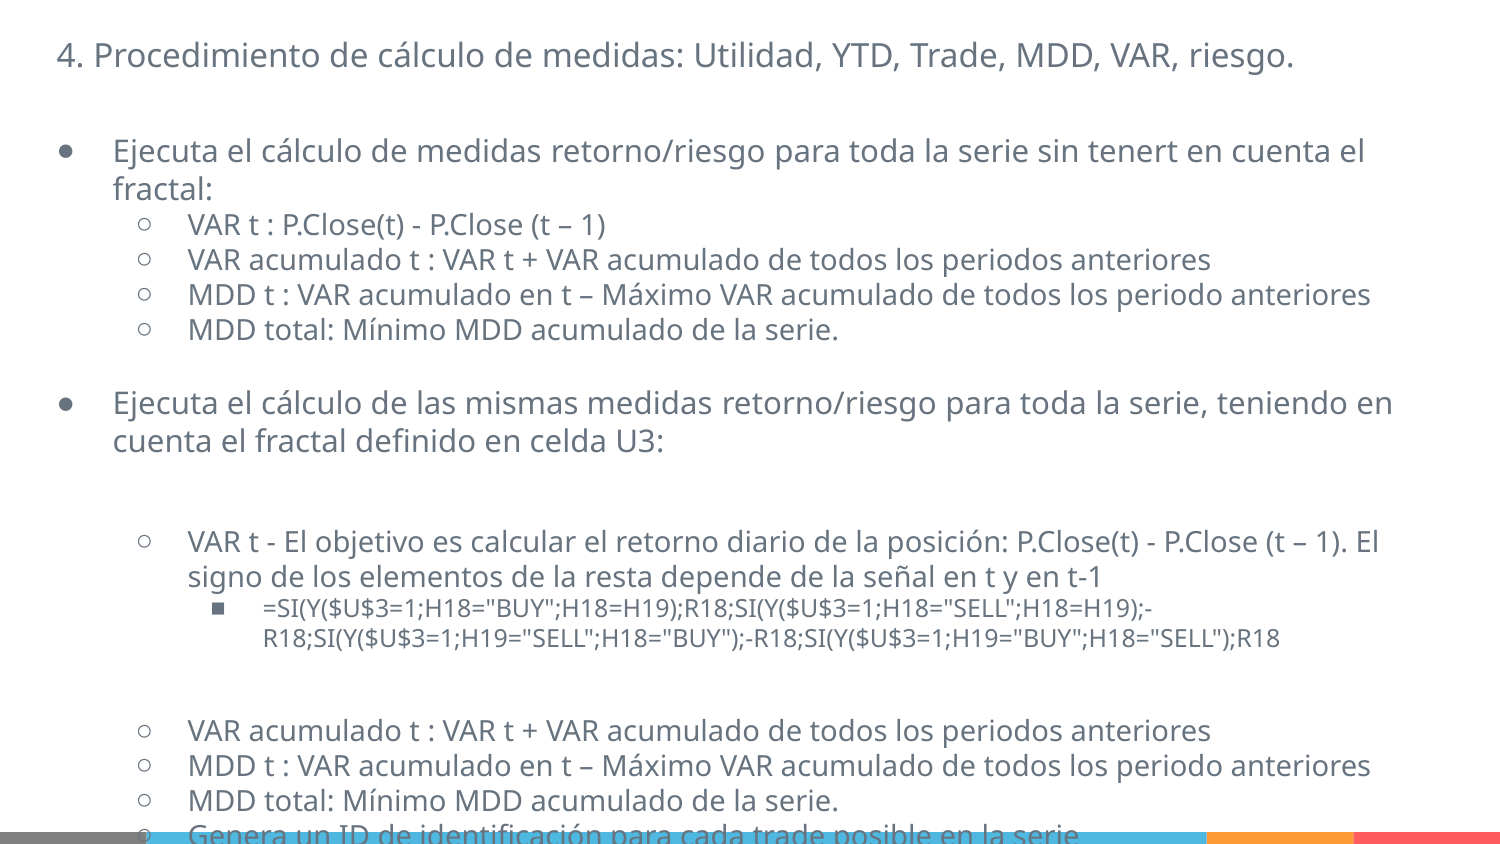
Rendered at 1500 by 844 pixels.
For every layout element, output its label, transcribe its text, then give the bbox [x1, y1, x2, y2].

list 4. Procedimiento de cálculo de medidas: Utilidad, YTD, Trade, MDD, VAR, riesgo. Ejecuta el cálculo de medidas retorno/riesgo para toda la serie sin tenert en cuenta el fractal: VAR t : P.Close(t) - P.Close (t – 1) VAR acumulado t : VAR t + VAR acumulado de todos los periodos anteriores MDD t : VAR acumulado en t – Máximo VAR acumulado de todos los periodo anteriores MDD total: Mínimo MDD acumulado de la serie. Ejecuta el cálculo de las mismas medidas retorno/riesgo para toda la serie, teniendo en cuenta el fractal definido en celda U3: VAR t - El objetivo es calcular el retorno diario de la posición: P.Close(t) - P.Close (t – 1). El signo de los elementos de la resta depende de la señal en t y en t-1 =SI(Y($U$3=1;H18="BUY";H18=H19);R18;SI(Y($U$3=1;H18="SELL";H18=H19);-R18;SI(Y($U$3=1;H19="SELL";H18="BUY");-R18;SI(Y($U$3=1;H19="BUY";H18="SELL");R18 VAR acumulado t : VAR t + VAR acumulado de todos los periodos anteriores MDD t : VAR acumulado en t – Máximo VAR acumulado de todos los periodo anteriores MDD total: Mínimo MDD acumulado de la serie. Genera un ID de identificación para cada trade posible en la serie [22, 19, 1474, 844]
